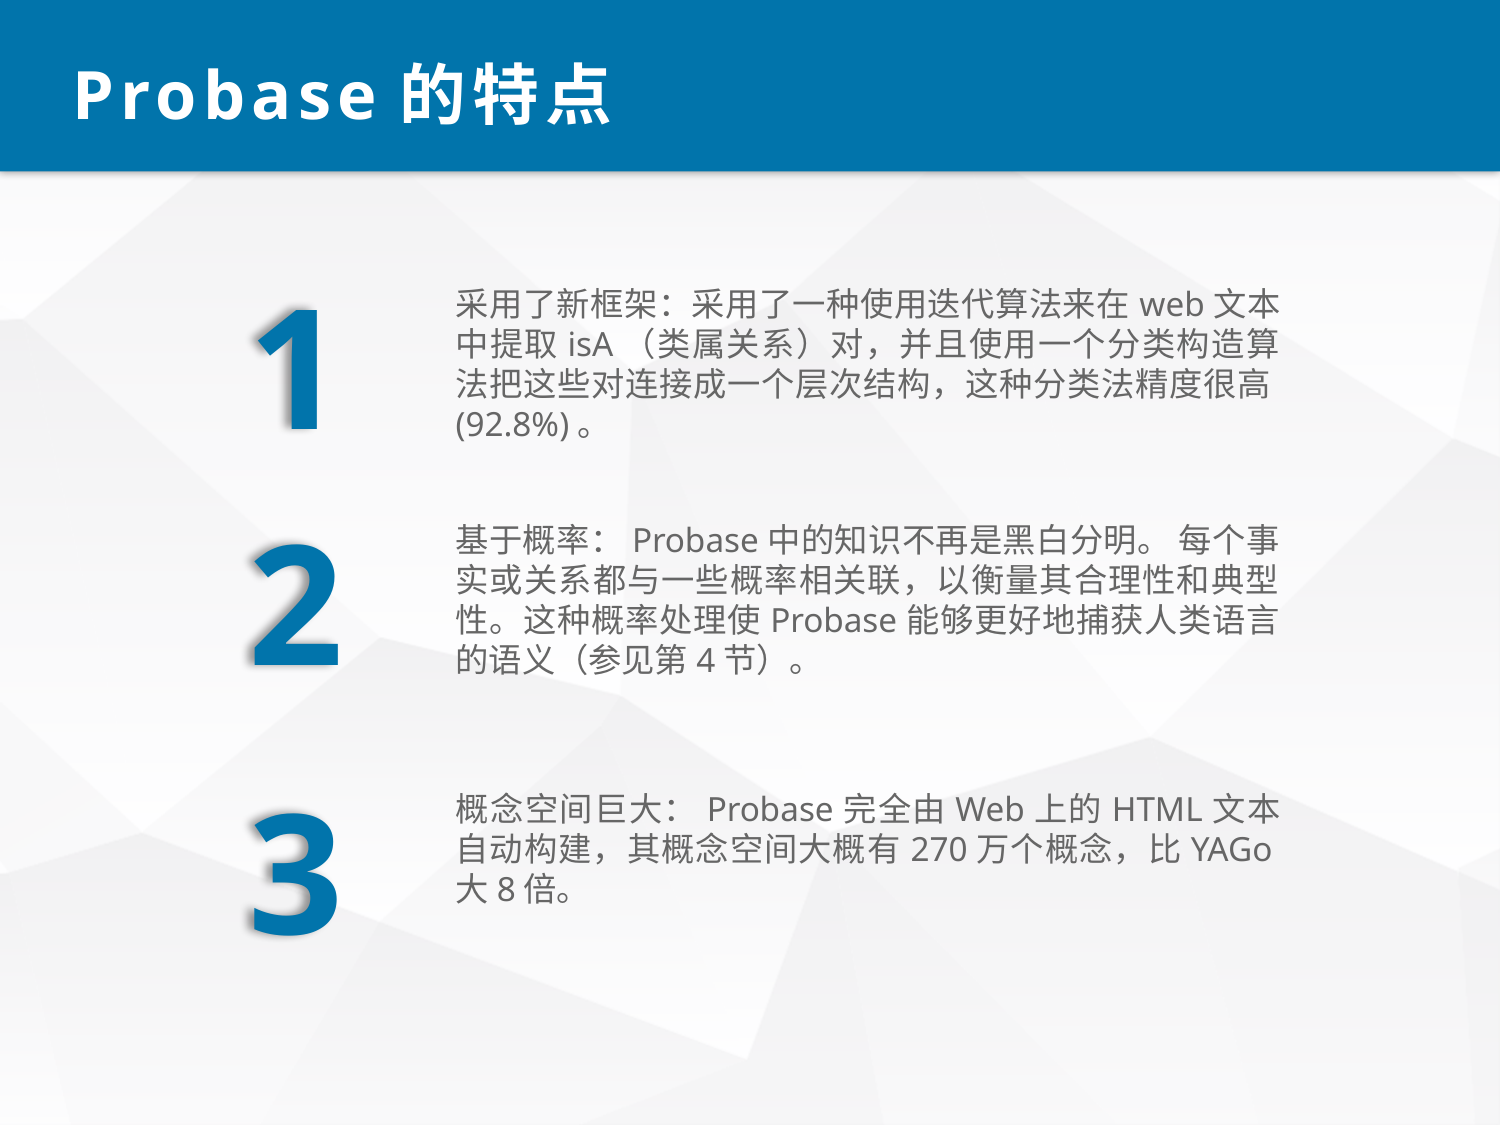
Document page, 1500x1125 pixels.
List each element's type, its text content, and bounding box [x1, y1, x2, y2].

text_box 概念空间巨大：Probase完全由Web上的HTML文本自动构建，其概念空间大概有270万个概念，比YAGo大8倍。 [440, 780, 1295, 916]
text_box 采用了新框架：采用了一种使用迭代算法来在web文本中提取isA（类属关系）对，并且使用一个分类构造算法把这些对连接成一个层次结构，这种分类法精度很高(92.8%)。 [440, 276, 1295, 451]
text_box [0, 0, 1500, 173]
text_box 3 [204, 760, 389, 976]
picture [0, 173, 1500, 1125]
text_box 基于概率：Probase中的知识不再是黑白分明。 每个事实或关系都与一些概率相关联，以衡量其合理性和典型性。这种概率处理使Probase能够更好地捕获人类语言的语义（参见第4节）。 [440, 512, 1295, 687]
text_box Probase的特点 [57, 45, 750, 140]
text_box 2 [204, 491, 389, 707]
text_box 1 [204, 255, 389, 471]
